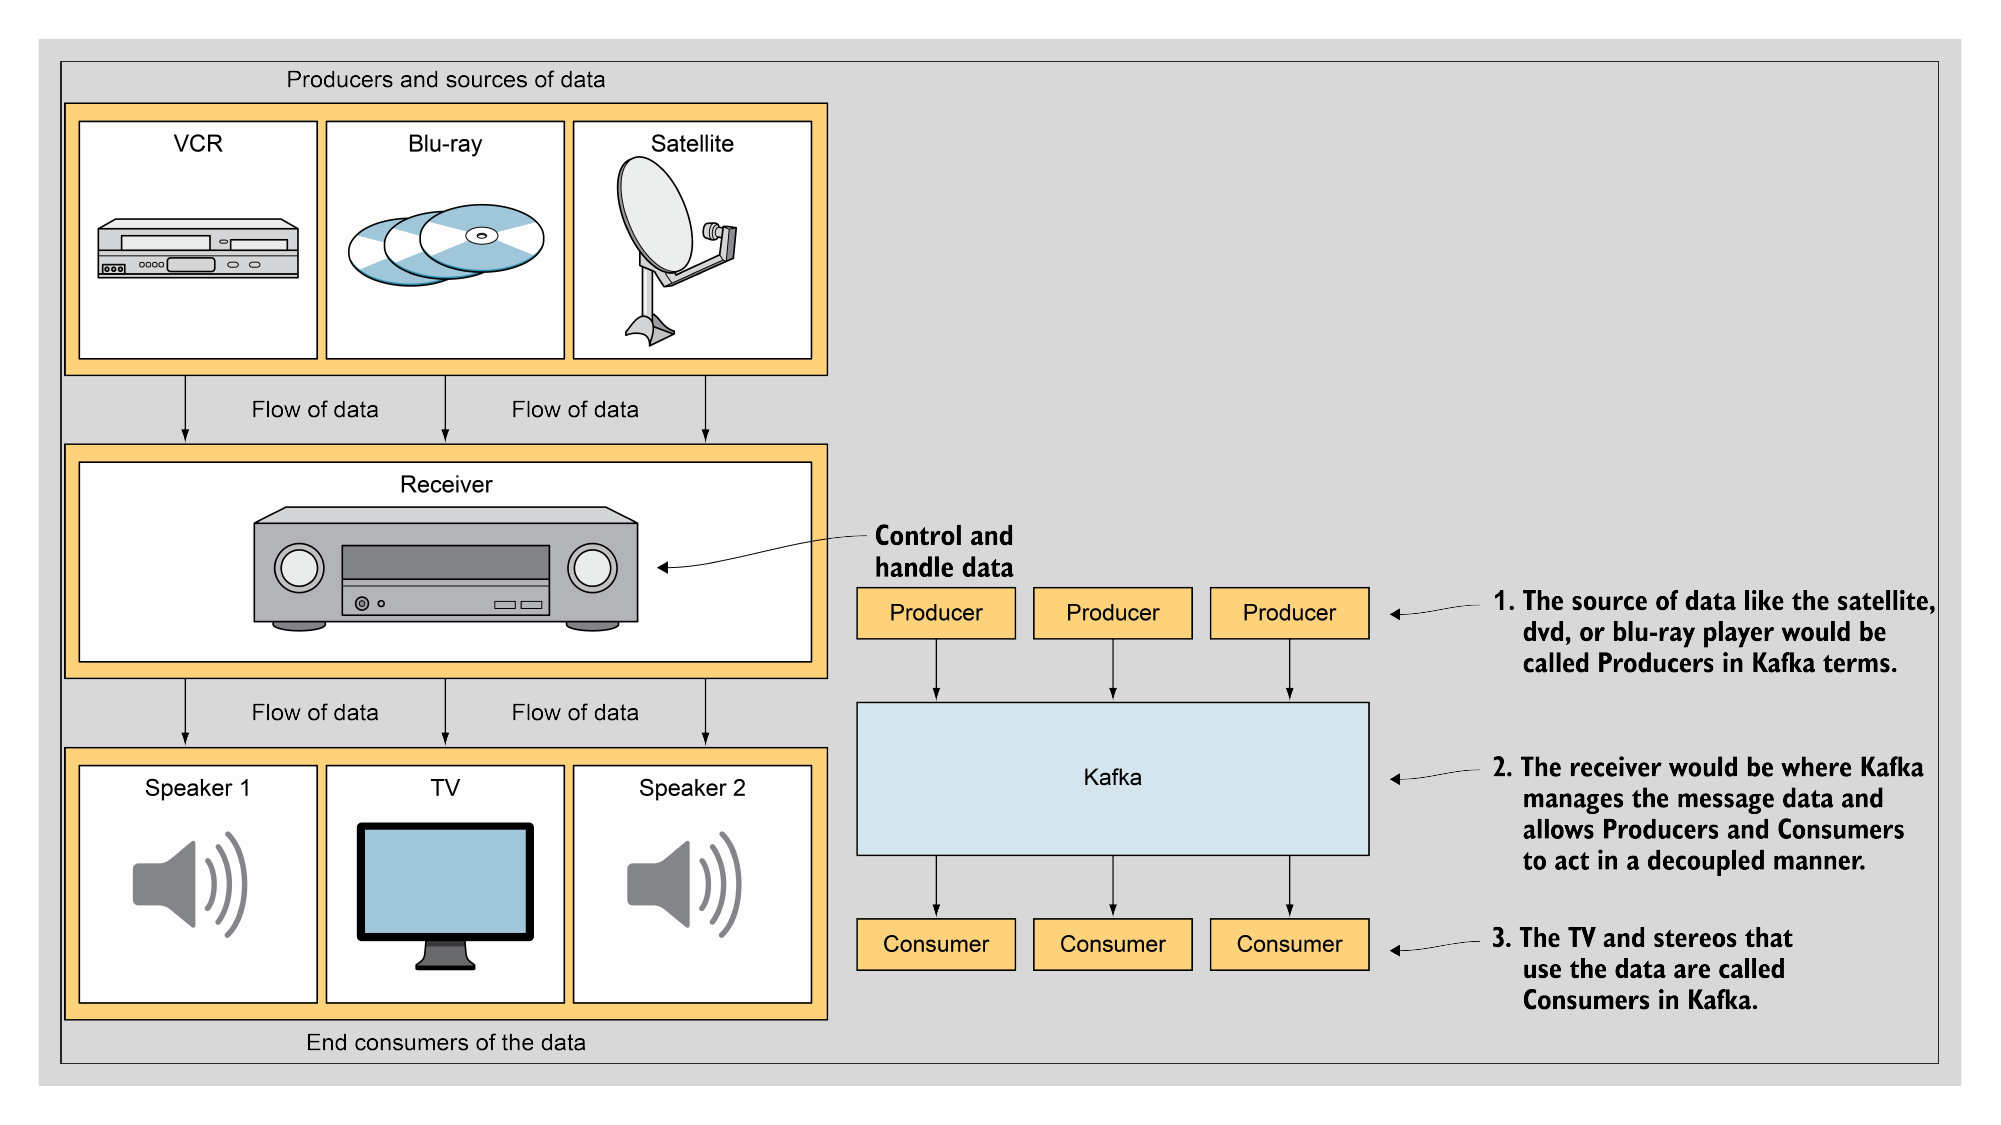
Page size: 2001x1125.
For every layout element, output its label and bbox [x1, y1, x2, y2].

picture [64, 67, 1936, 1058]
